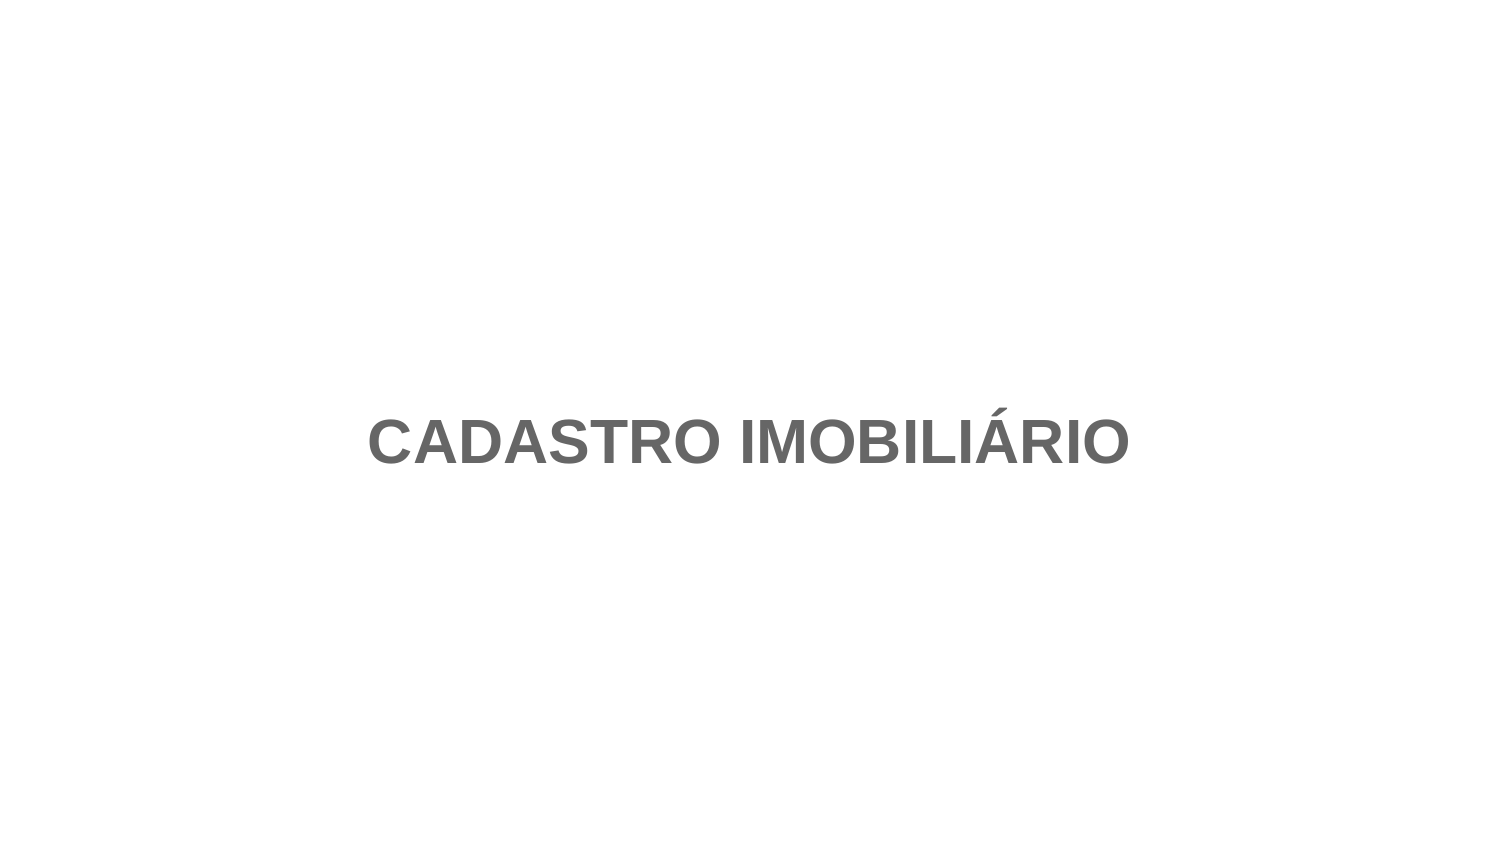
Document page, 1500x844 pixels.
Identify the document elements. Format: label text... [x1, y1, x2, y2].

title CADASTRO IMOBILIÁRIO [51, 352, 1449, 491]
